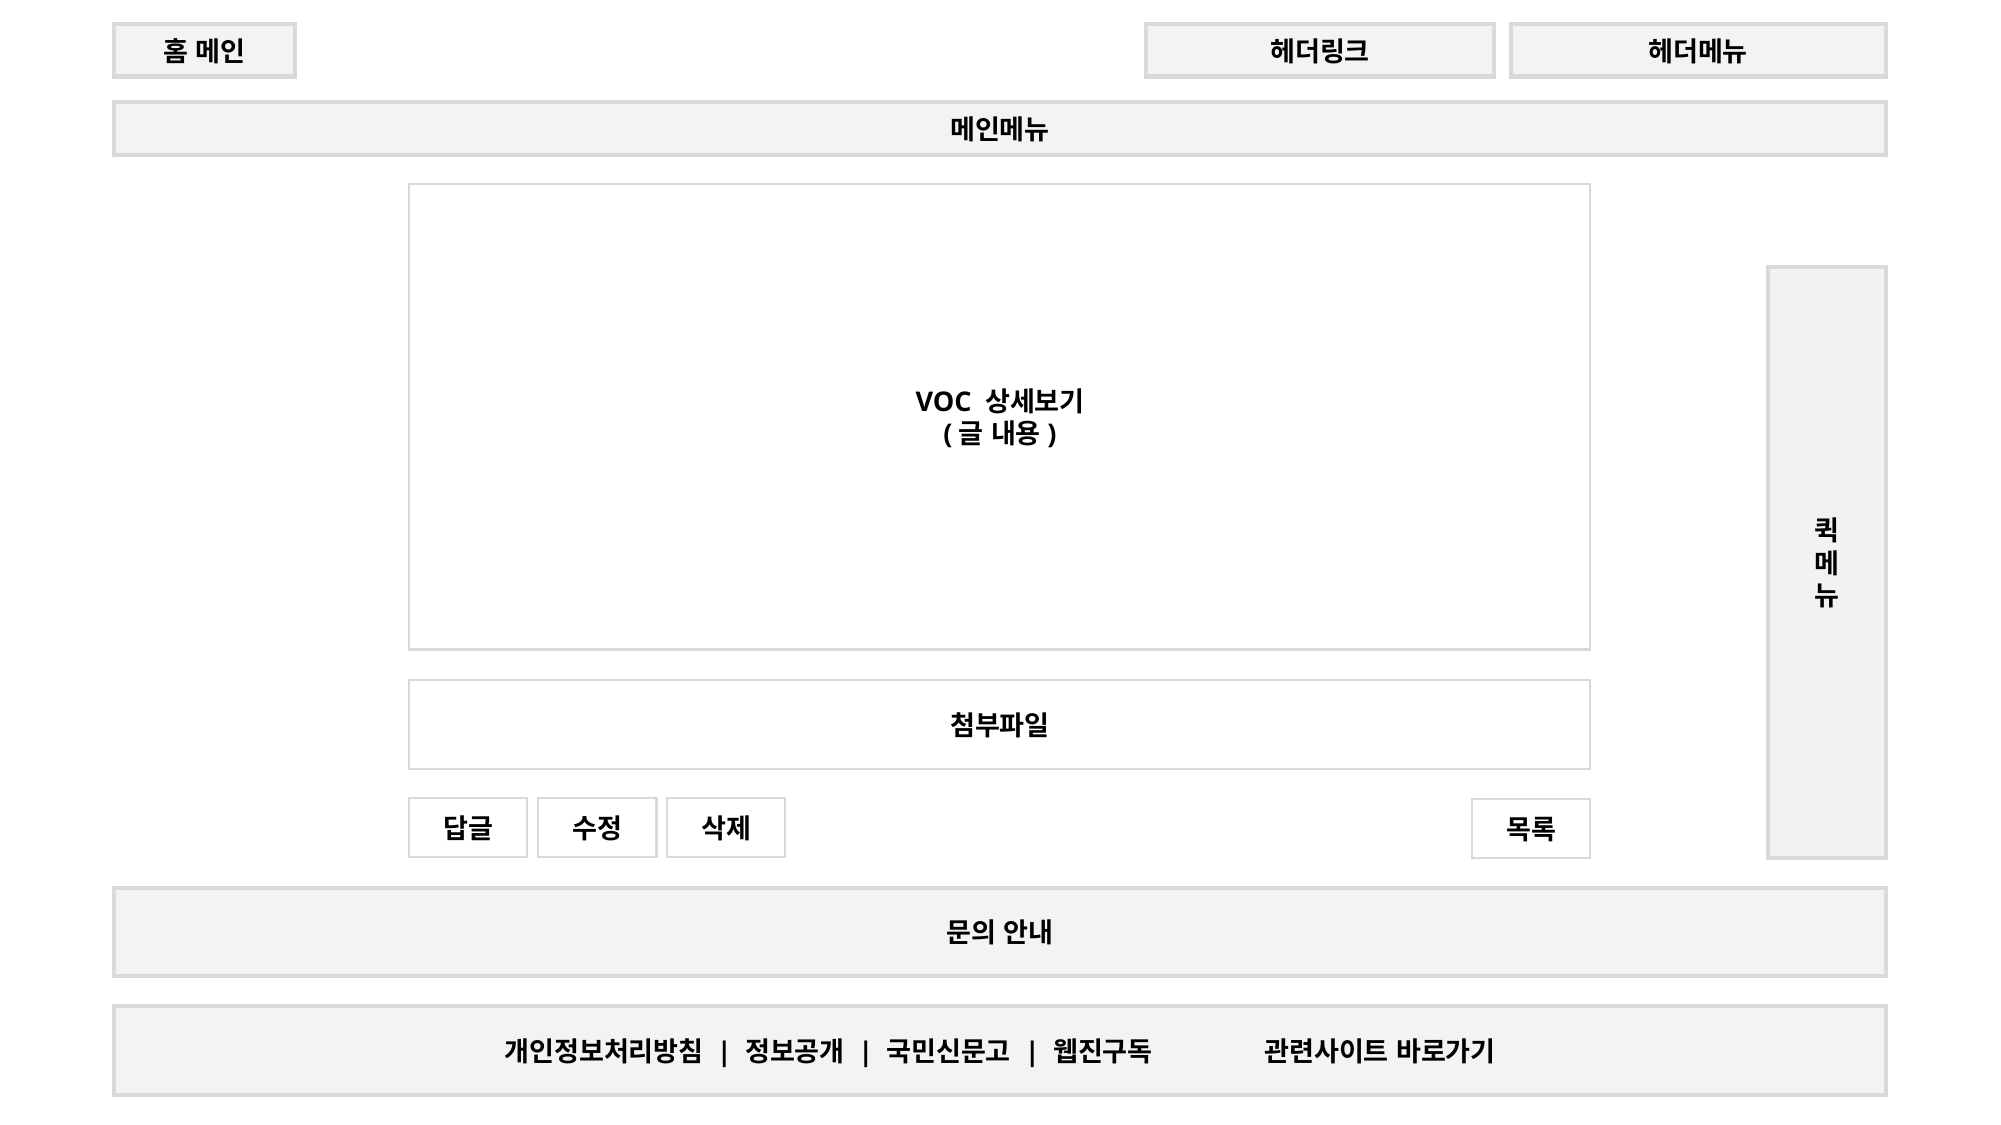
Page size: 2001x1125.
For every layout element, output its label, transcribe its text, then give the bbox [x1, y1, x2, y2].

text_box 헤더링크 [1145, 23, 1495, 78]
text_box 목록 [1471, 798, 1591, 859]
text_box 첨부파일 [408, 679, 1591, 770]
text_box 문의 안내 [113, 887, 1887, 977]
text_box 답글 [408, 797, 528, 858]
text_box 개인정보처리방침 | 정보공개 | 국민신문고 | 웹진구독 관련사이트 바로가기 [113, 1005, 1887, 1096]
text_box 퀵 메 뉴 [1767, 266, 1887, 859]
text_box 헤더메뉴 [1510, 23, 1887, 78]
text_box 홈 메인 [113, 23, 296, 78]
text_box 메인메뉴 [113, 101, 1887, 156]
text_box 수정 [537, 797, 658, 858]
text_box 삭제 [666, 797, 786, 858]
text_box VOC 상세보기 (글 내용) [408, 183, 1591, 651]
